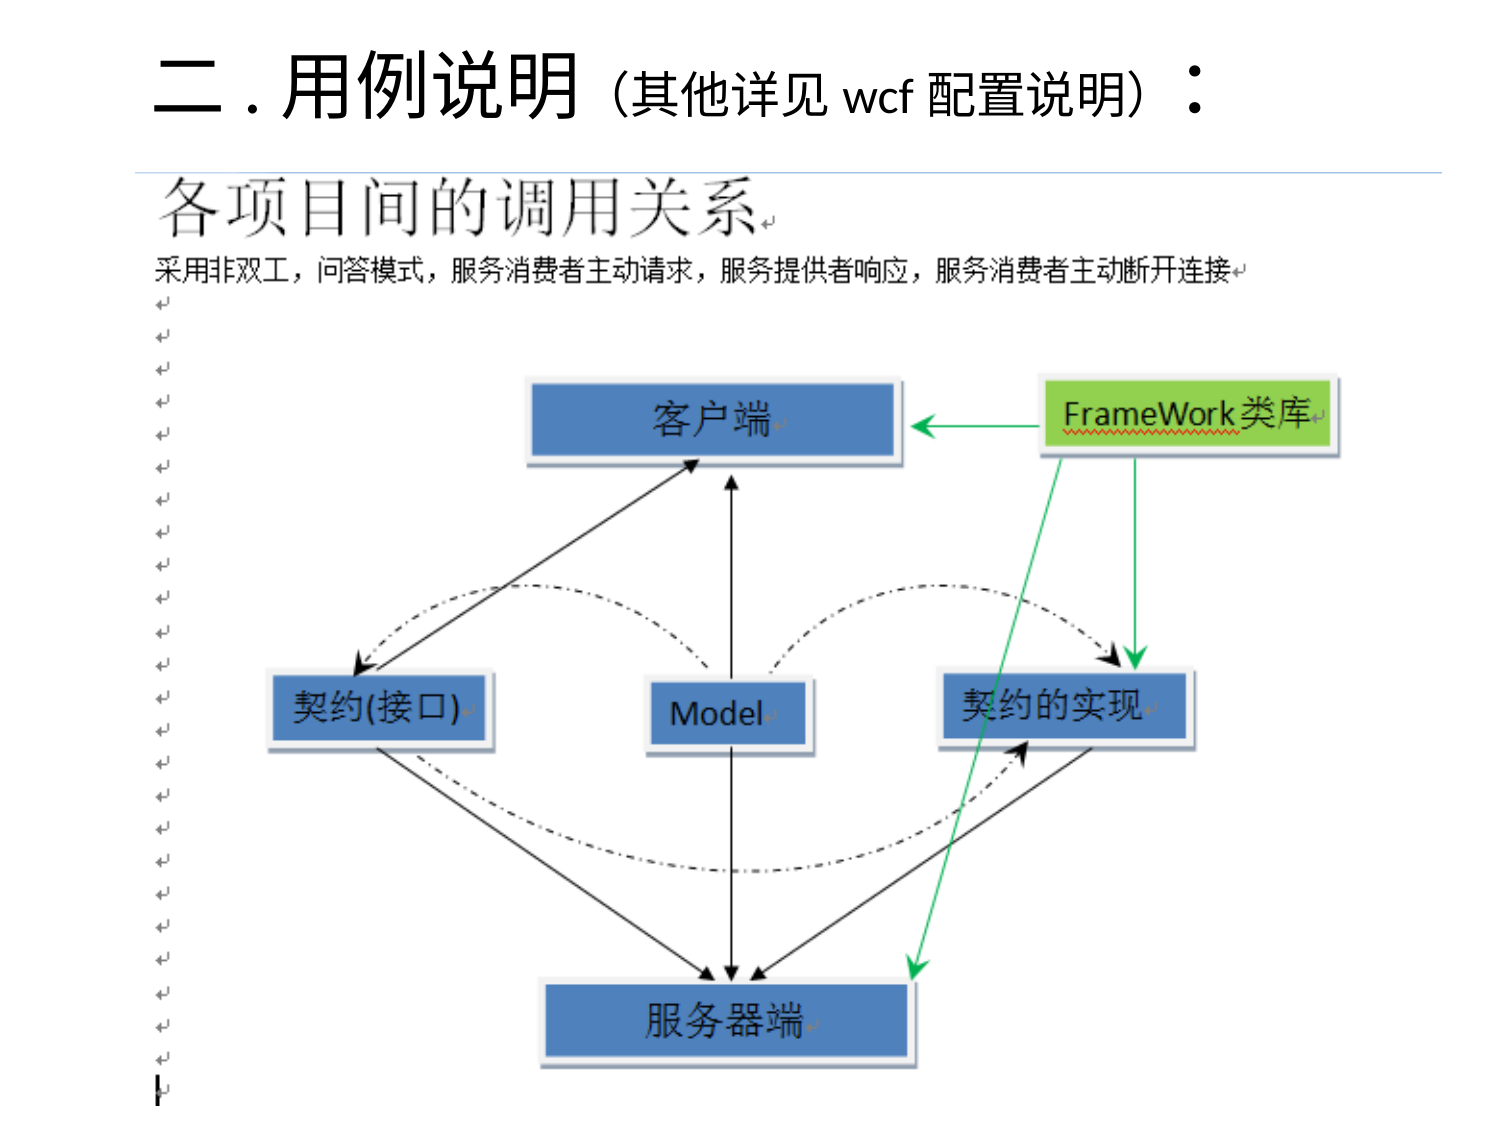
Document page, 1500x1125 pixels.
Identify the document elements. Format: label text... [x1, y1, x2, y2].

picture [135, 172, 1442, 1107]
text_box 二.用例说明（其他详见wcf配置说明）： [135, 30, 1376, 136]
